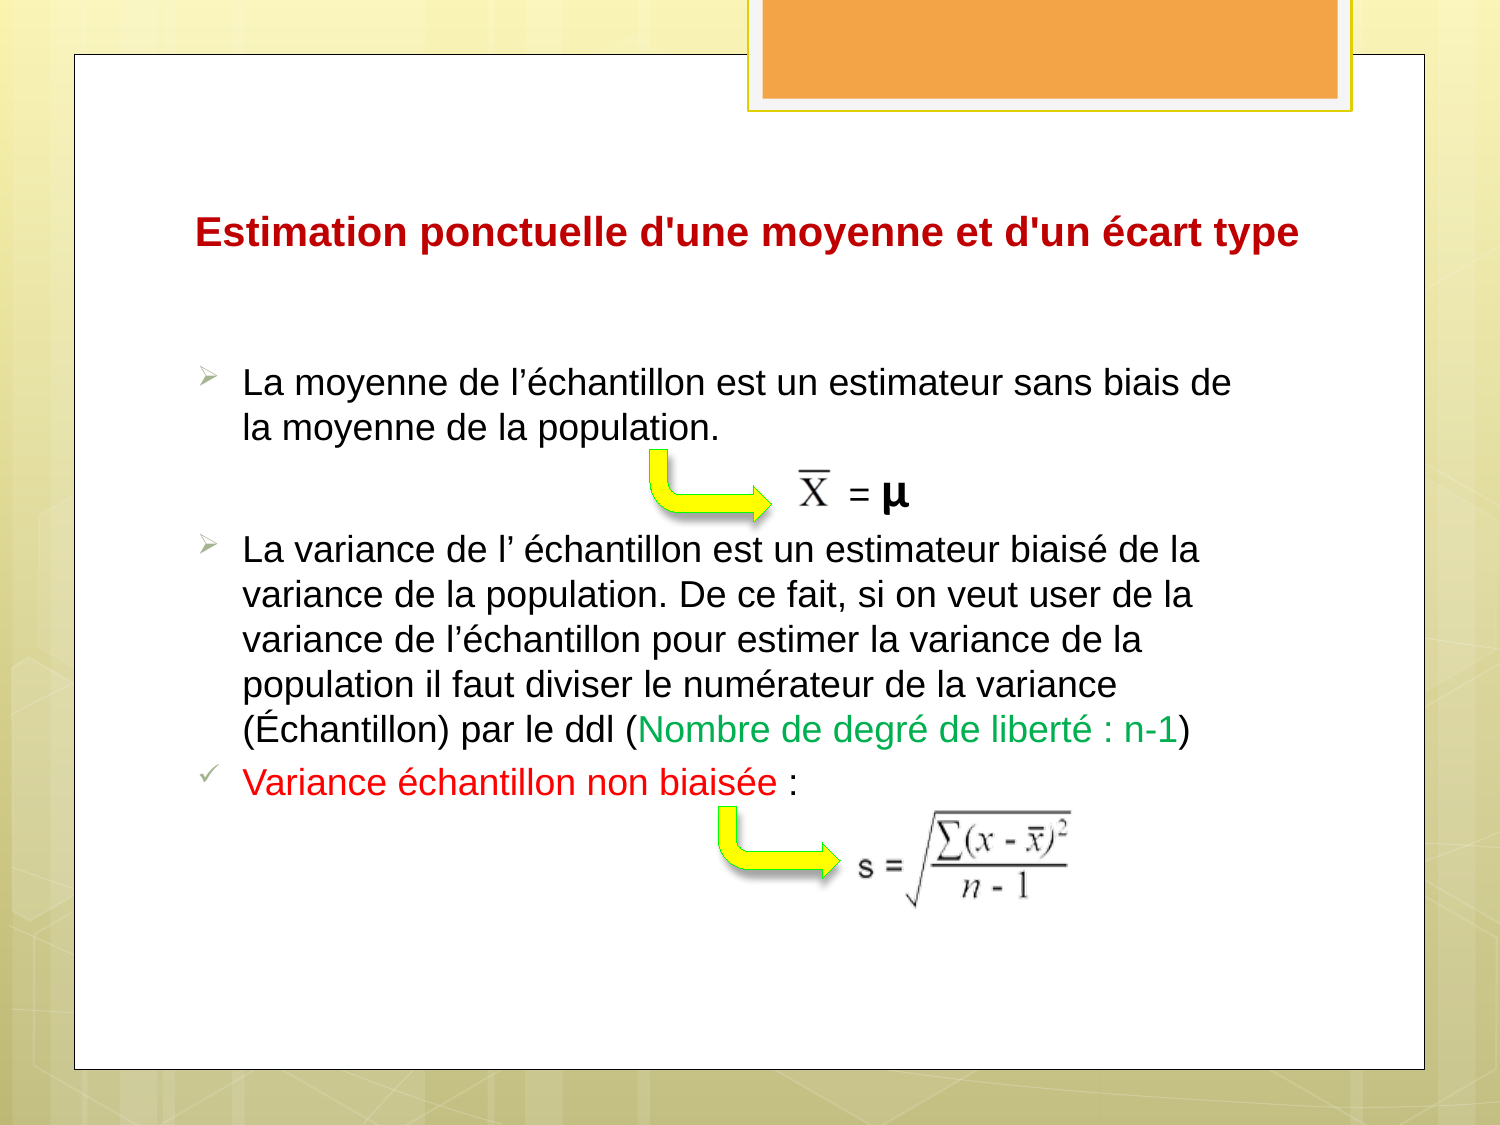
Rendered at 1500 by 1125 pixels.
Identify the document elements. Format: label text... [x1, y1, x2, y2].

picture [791, 440, 841, 538]
text_box [718, 806, 834, 879]
text_box [649, 449, 772, 522]
title Estimation ponctuelle d'une moyenne et d'un écart type [171, 168, 1324, 313]
list La moyenne de l’échantillon est un estimateur sans biais de la moyenne de la population. = µ La variance de l’ échantillon est un estimateur biaisé de la variance de la population. De ce fait, si on veut user de la variance de l’échantillon pour estimer la variance de la population il faut diviser le numérateur de la variance (Échantillon) par le ddl (Nombre de degré de liberté : n-1) Variance échantillon non biaisée : [171, 350, 1283, 957]
picture [839, 774, 1101, 970]
